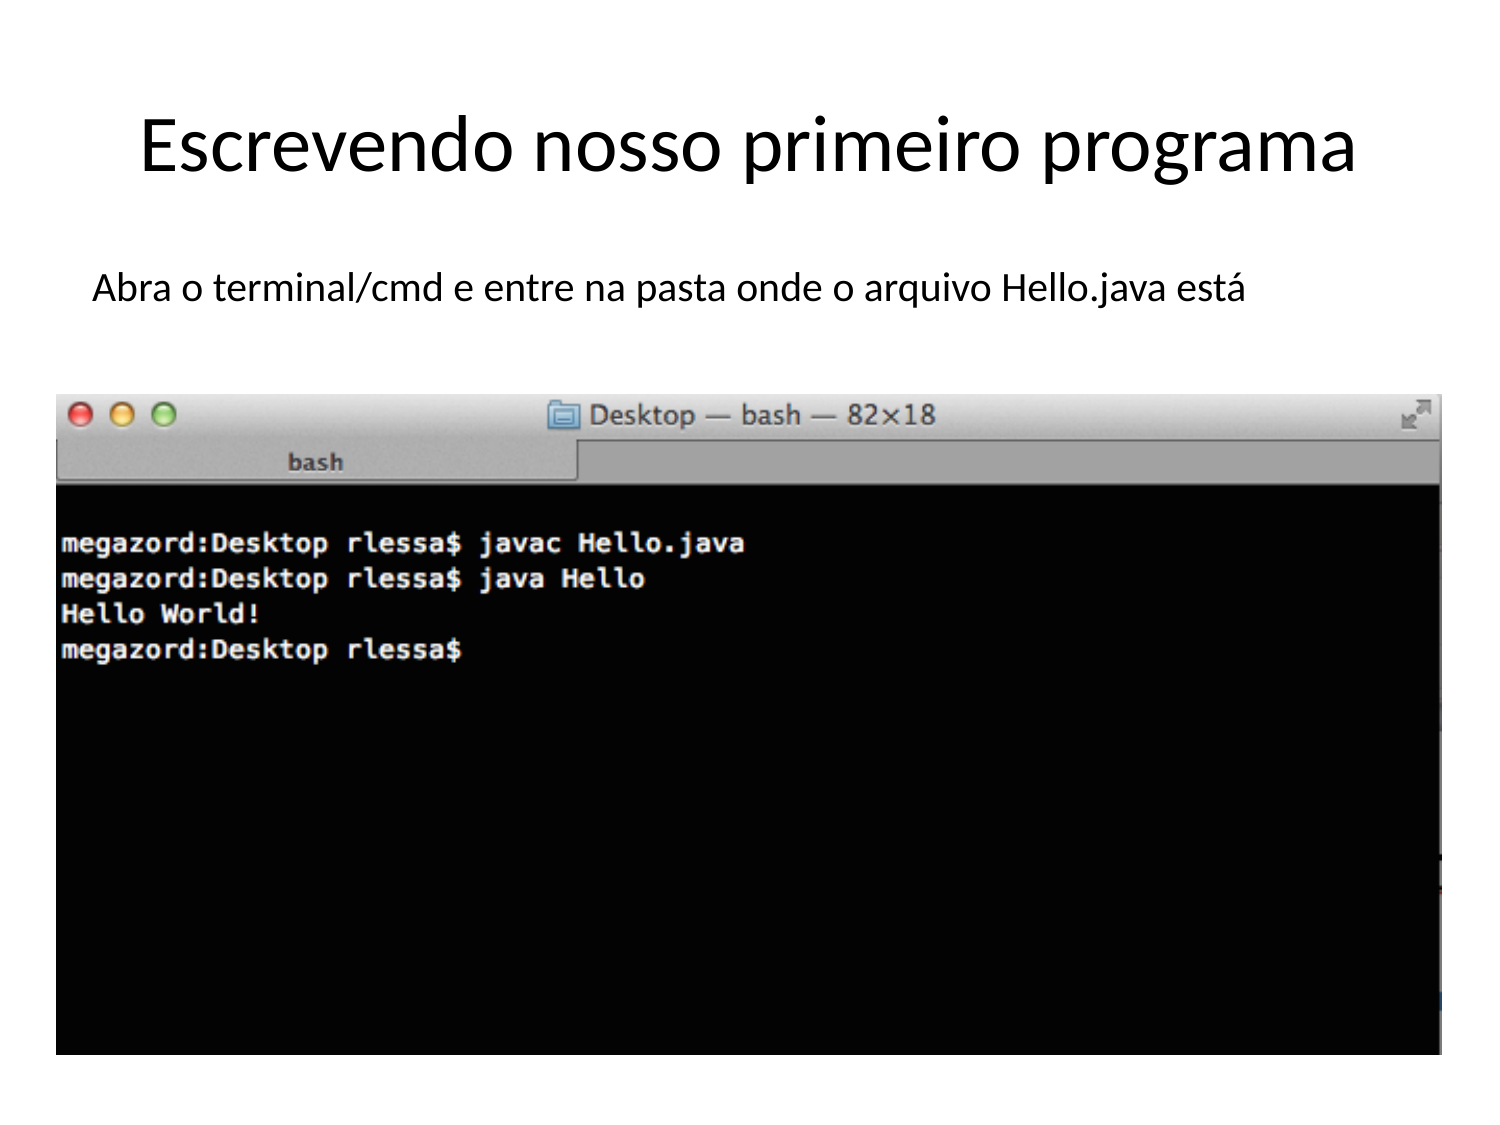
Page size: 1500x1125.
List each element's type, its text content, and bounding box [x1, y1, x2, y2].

text_box Abra o terminal/cmd e entre na pasta onde o arquivo Hello.java está [77, 252, 1428, 318]
picture [55, 394, 1442, 1055]
title Escrevendo nosso primeiro programa [75, 45, 1425, 233]
